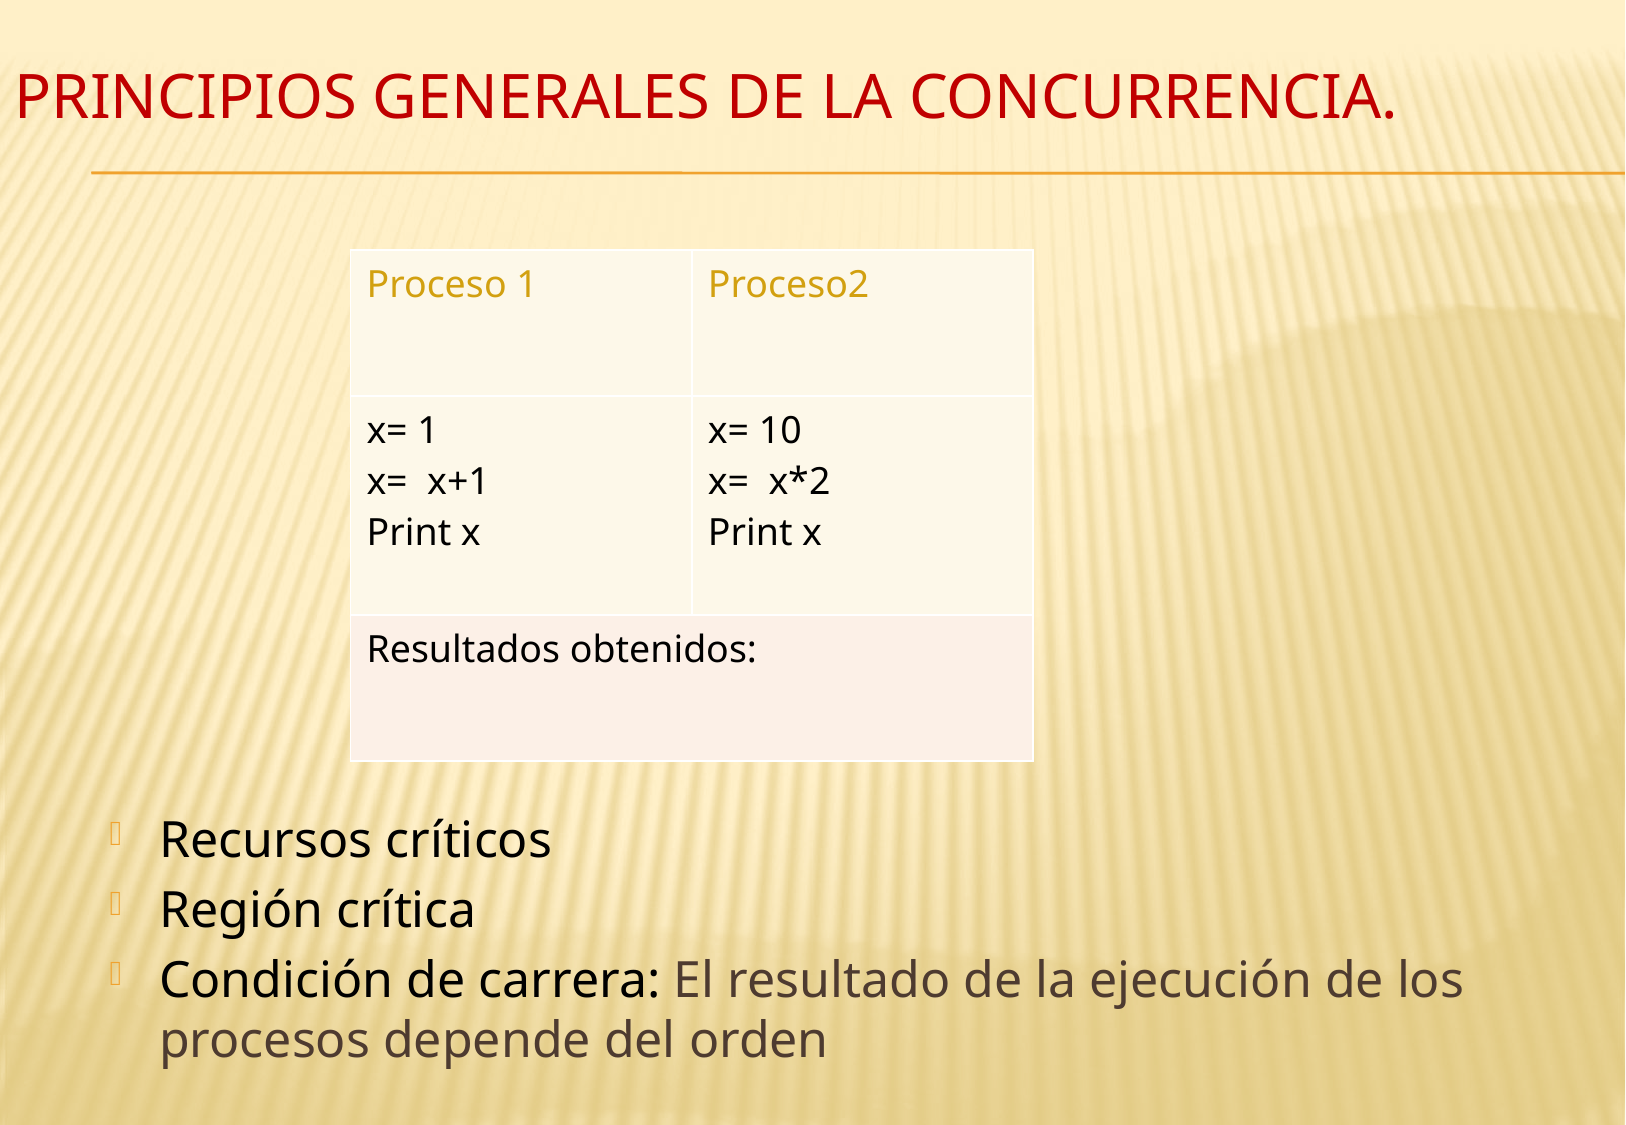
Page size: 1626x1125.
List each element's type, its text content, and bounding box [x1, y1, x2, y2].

table_header Proceso 1 [351, 251, 691, 395]
table_cell Resultados obtenidos: [351, 616, 1032, 760]
list Recursos críticos Región crítica Condición de carrera: El resultado de la ejecución de los procesos depende del orden [94, 800, 1517, 1075]
title principios generales de la concurrencia. [0, 24, 1625, 163]
table_header Proceso2 [693, 251, 1032, 395]
table_cell x= 10 x= x*2 Print x [693, 397, 1032, 614]
table_cell x= 1 x= x+1 Print x [351, 397, 691, 614]
